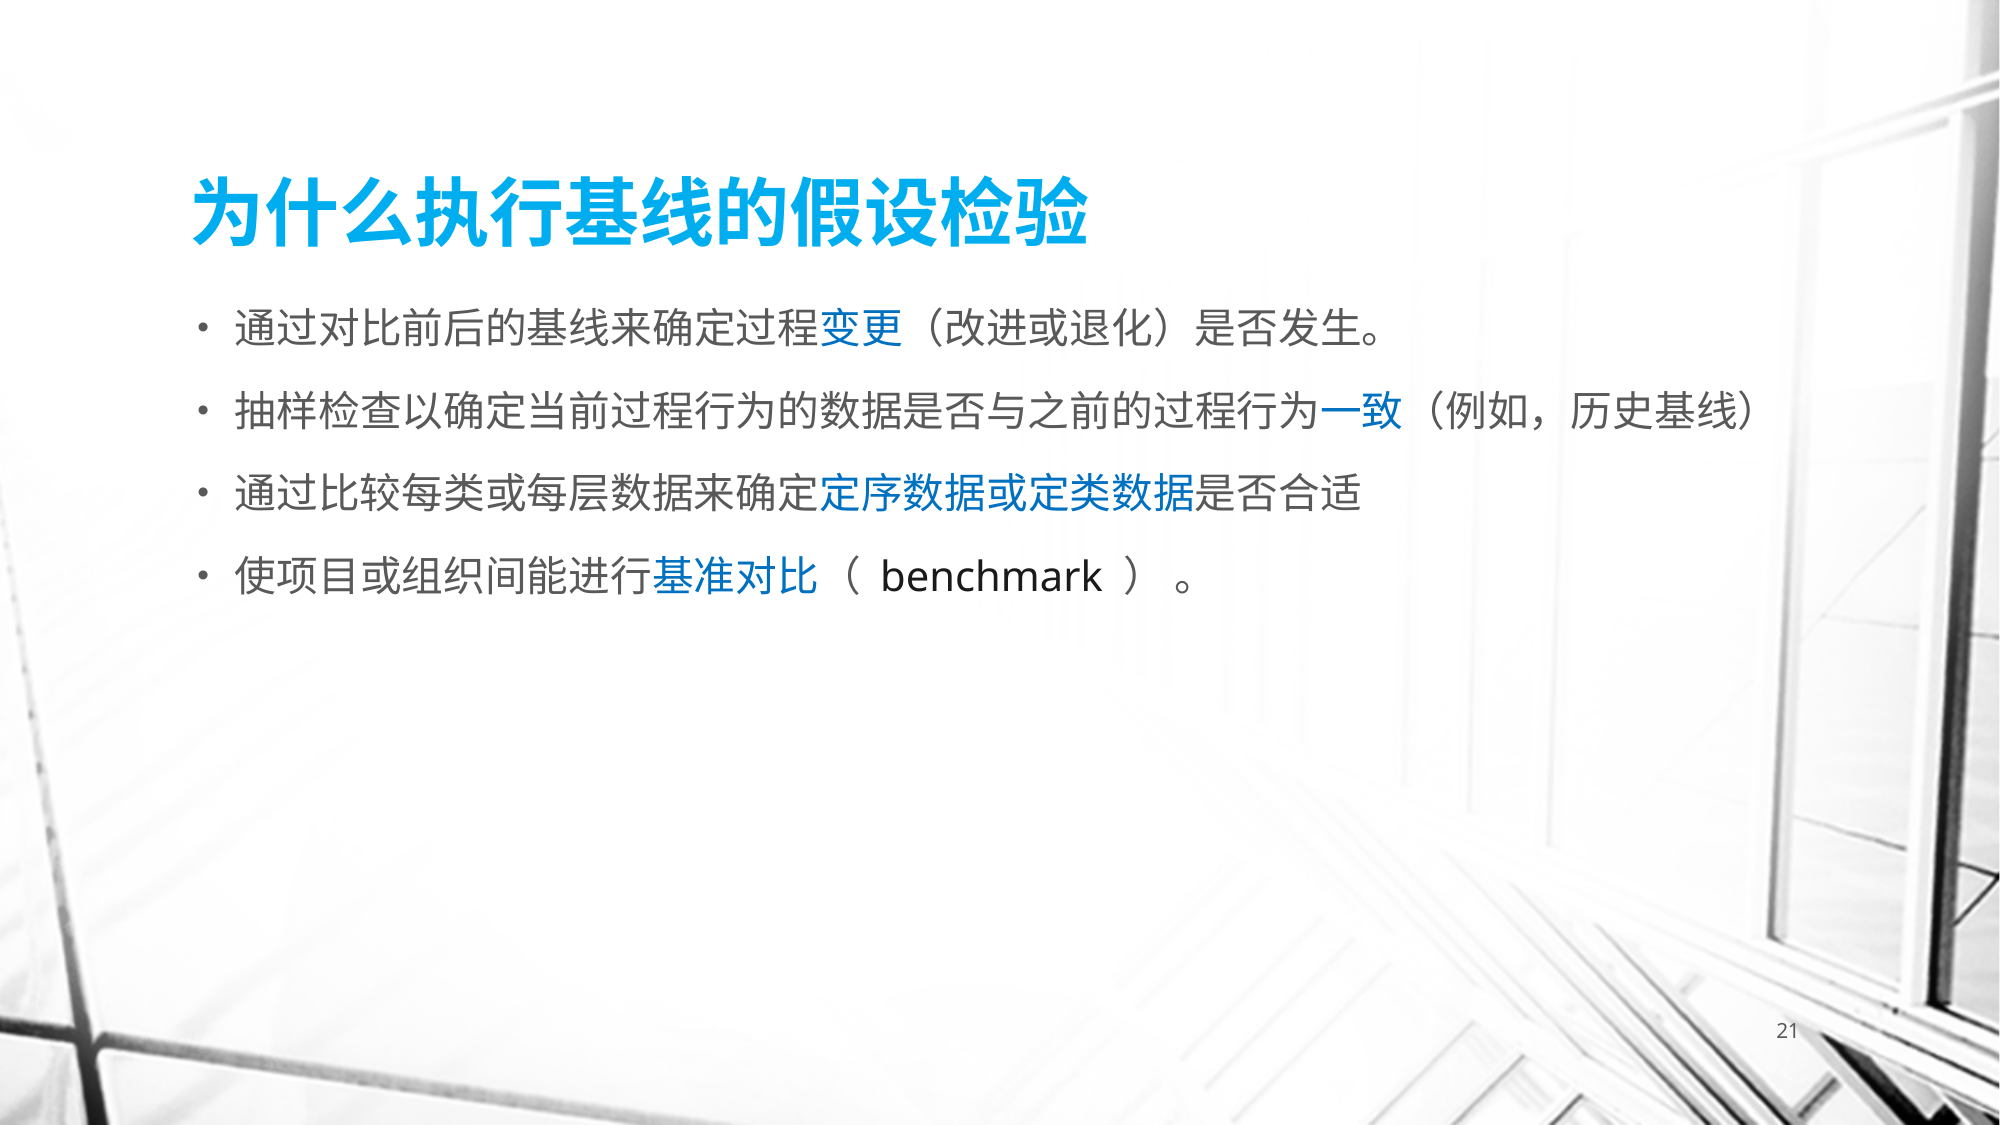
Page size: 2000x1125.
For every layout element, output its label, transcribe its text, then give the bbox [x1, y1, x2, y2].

slide_number 21 [1614, 1009, 1815, 1055]
picture [0, 0, 2000, 1125]
list 通过对比前后的基线来确定过程变更（改进或退化）是否发生。 抽样检查以确定当前过程行为的数据是否与之前的过程行为一致（例如，历史基线） 通过比较每类或每层数据来确定定序数据或定类数据是否合适 使项目或组织间能进行基准对比（ benchmark ） 。 [174, 299, 1815, 988]
title 为什么执行基线的假设检验 [174, 87, 1815, 263]
